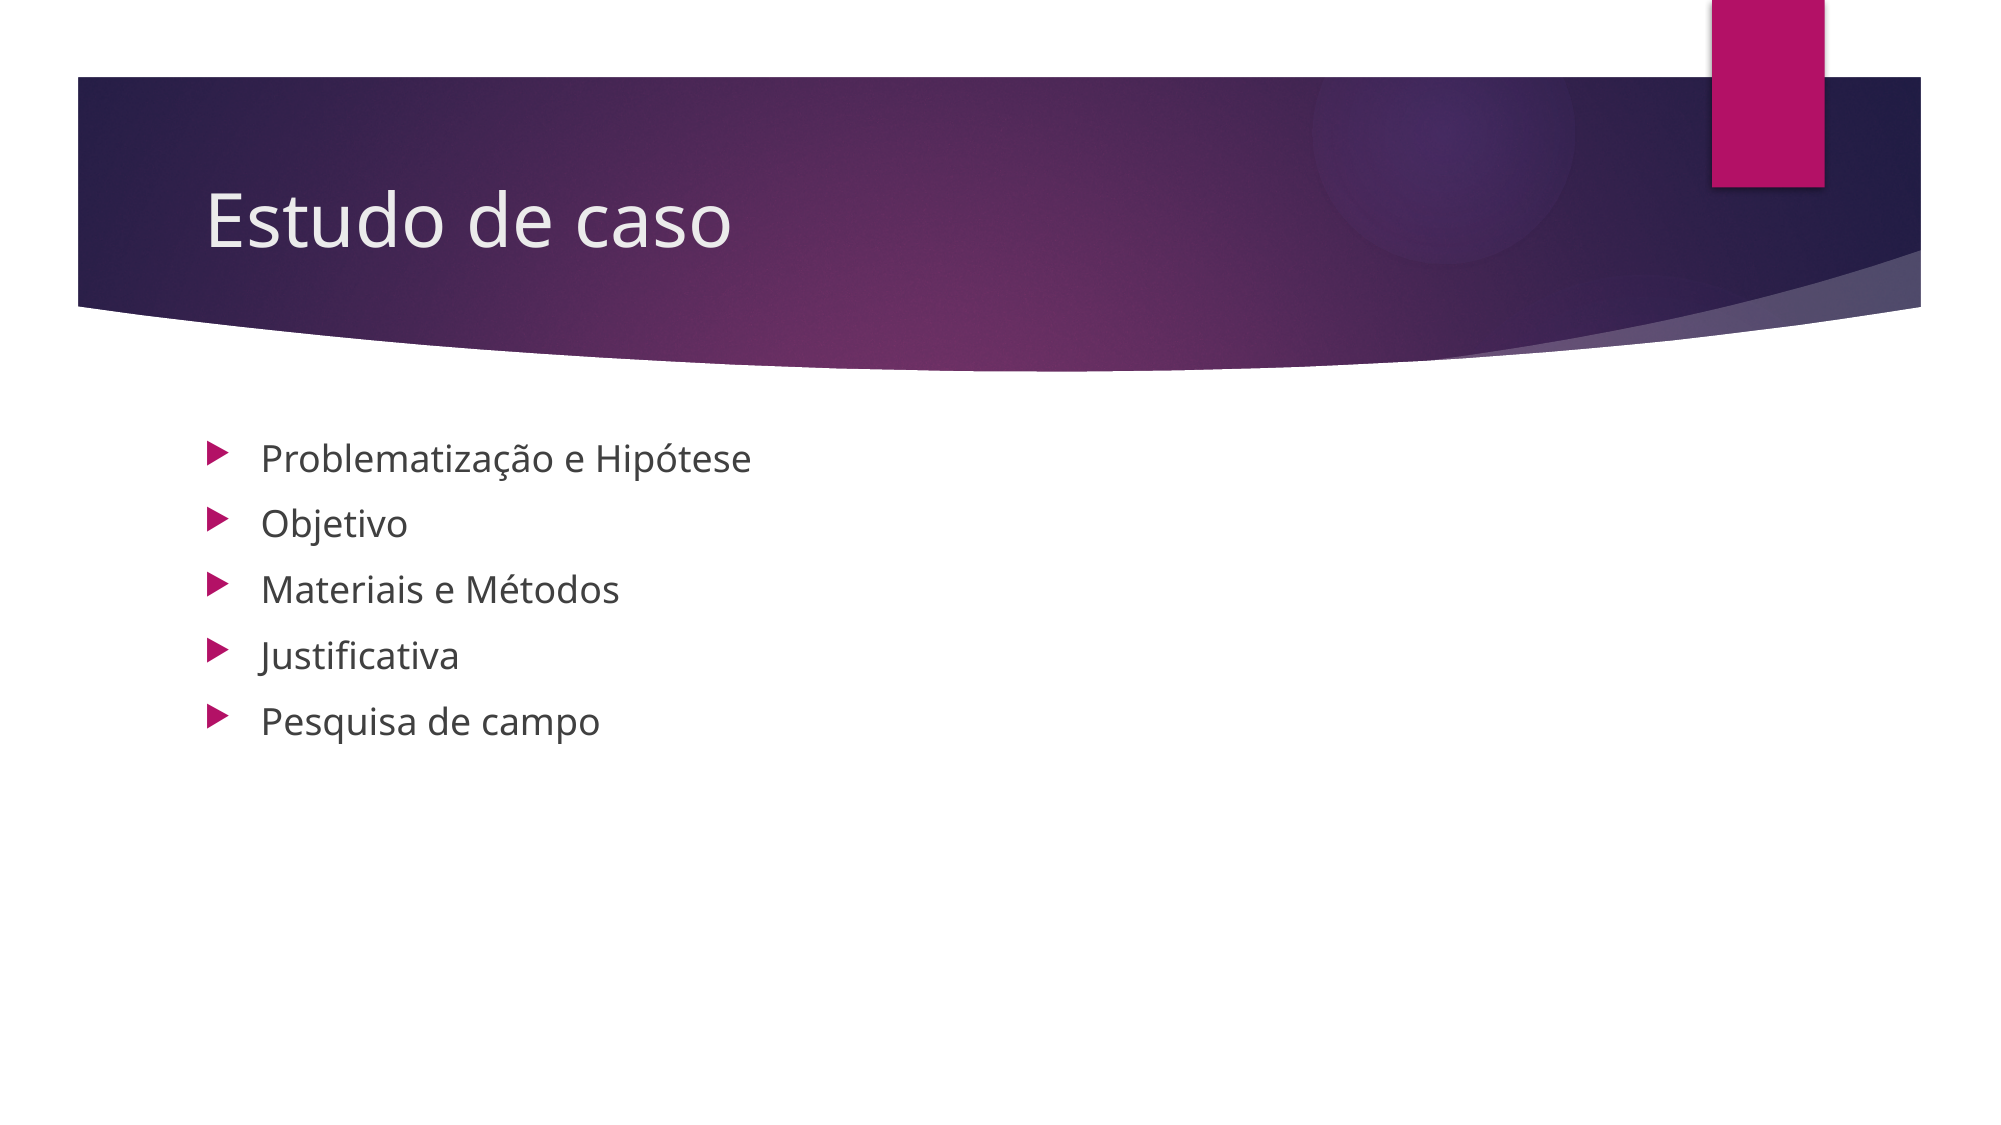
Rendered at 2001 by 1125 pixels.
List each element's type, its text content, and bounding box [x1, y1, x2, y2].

list Problematização e Hipótese Objetivo Materiais e Métodos Justificativa Pesquisa de campo [189, 427, 1638, 988]
title Estudo de caso [189, 159, 1627, 276]
